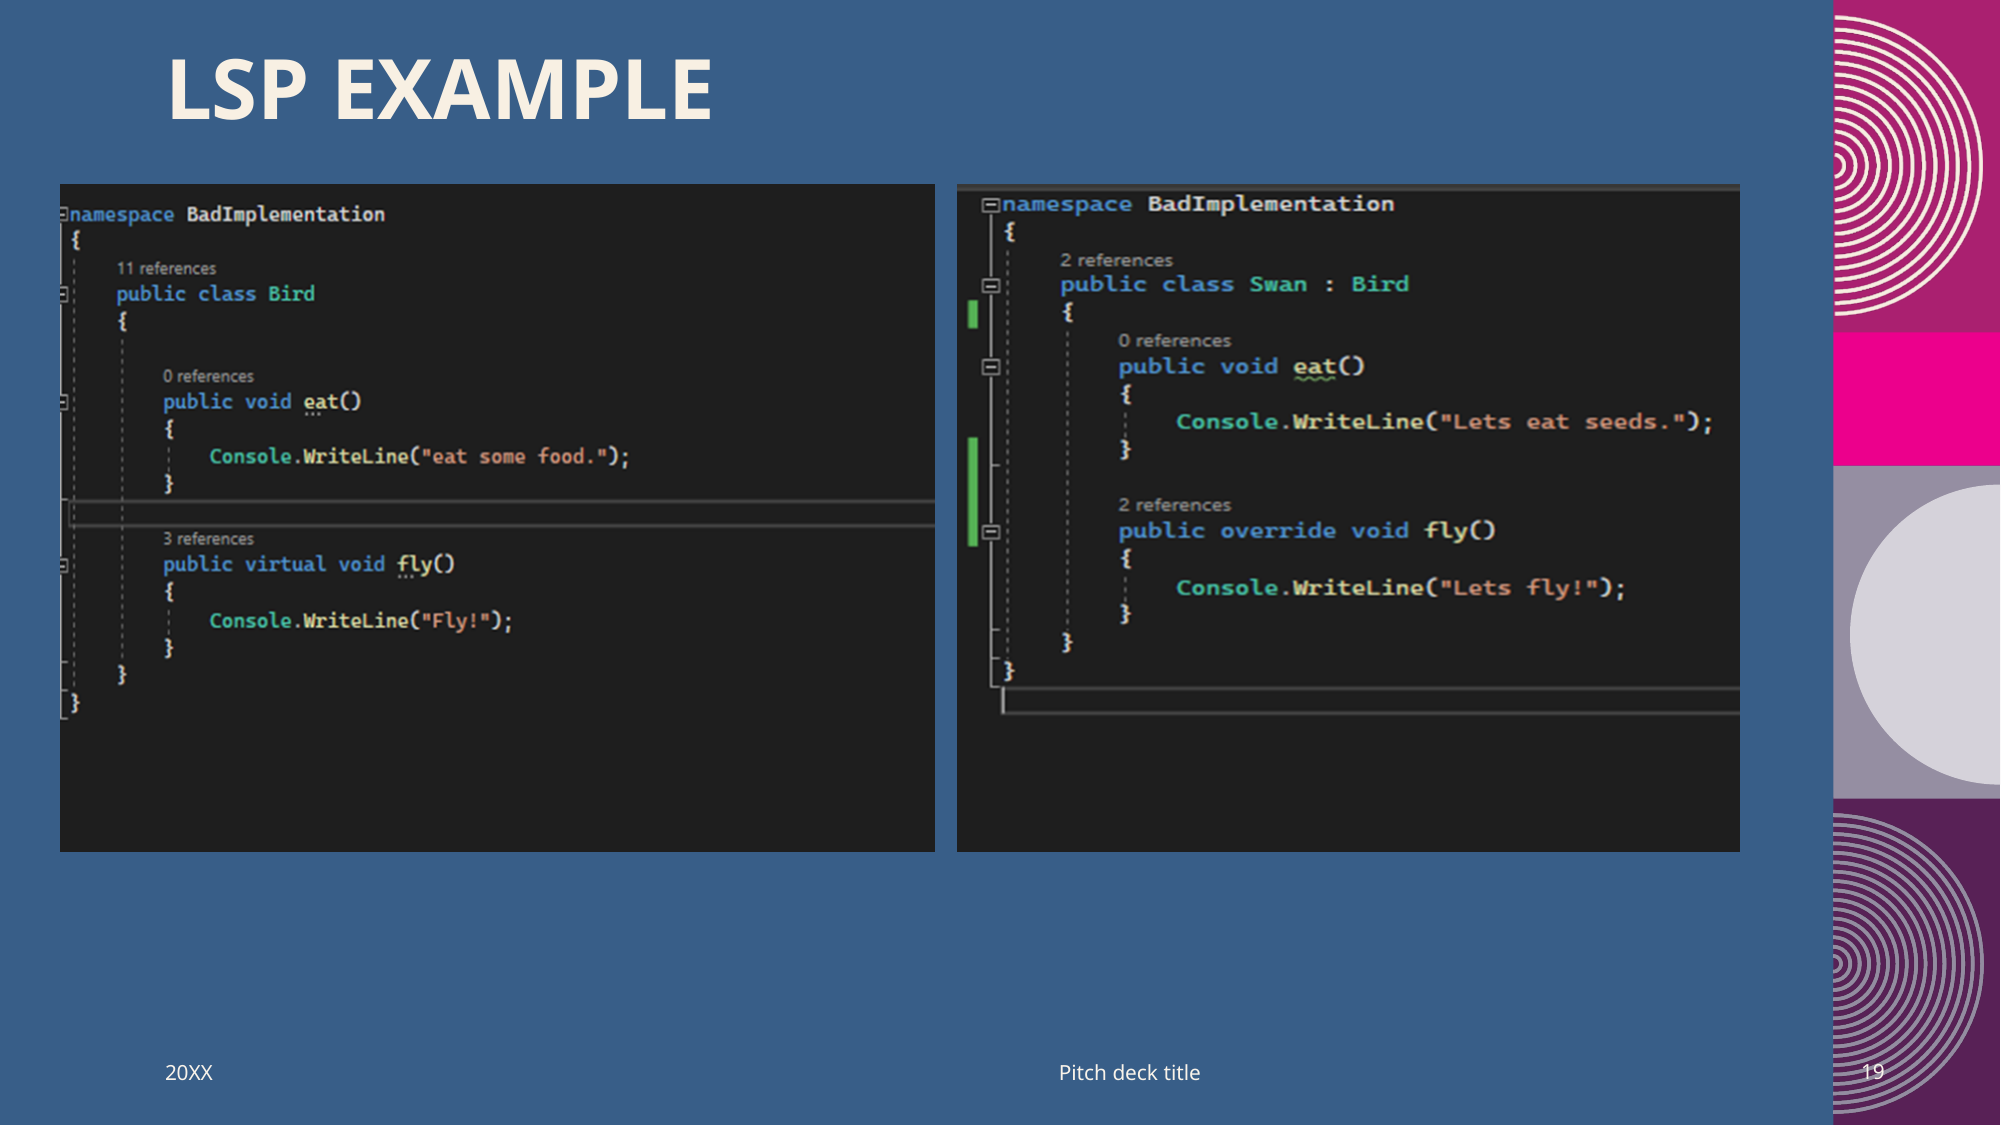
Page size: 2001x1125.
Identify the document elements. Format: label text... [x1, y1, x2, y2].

title LsP Example [150, 39, 1800, 154]
slide_number 20XX [150, 1042, 330, 1103]
footer Pitch deck title [942, 1041, 1318, 1102]
slide_number 19 [1824, 1042, 1900, 1103]
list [60, 184, 935, 852]
picture [1835, 16, 1983, 315]
picture [957, 184, 1740, 852]
picture [1834, 814, 1984, 1114]
